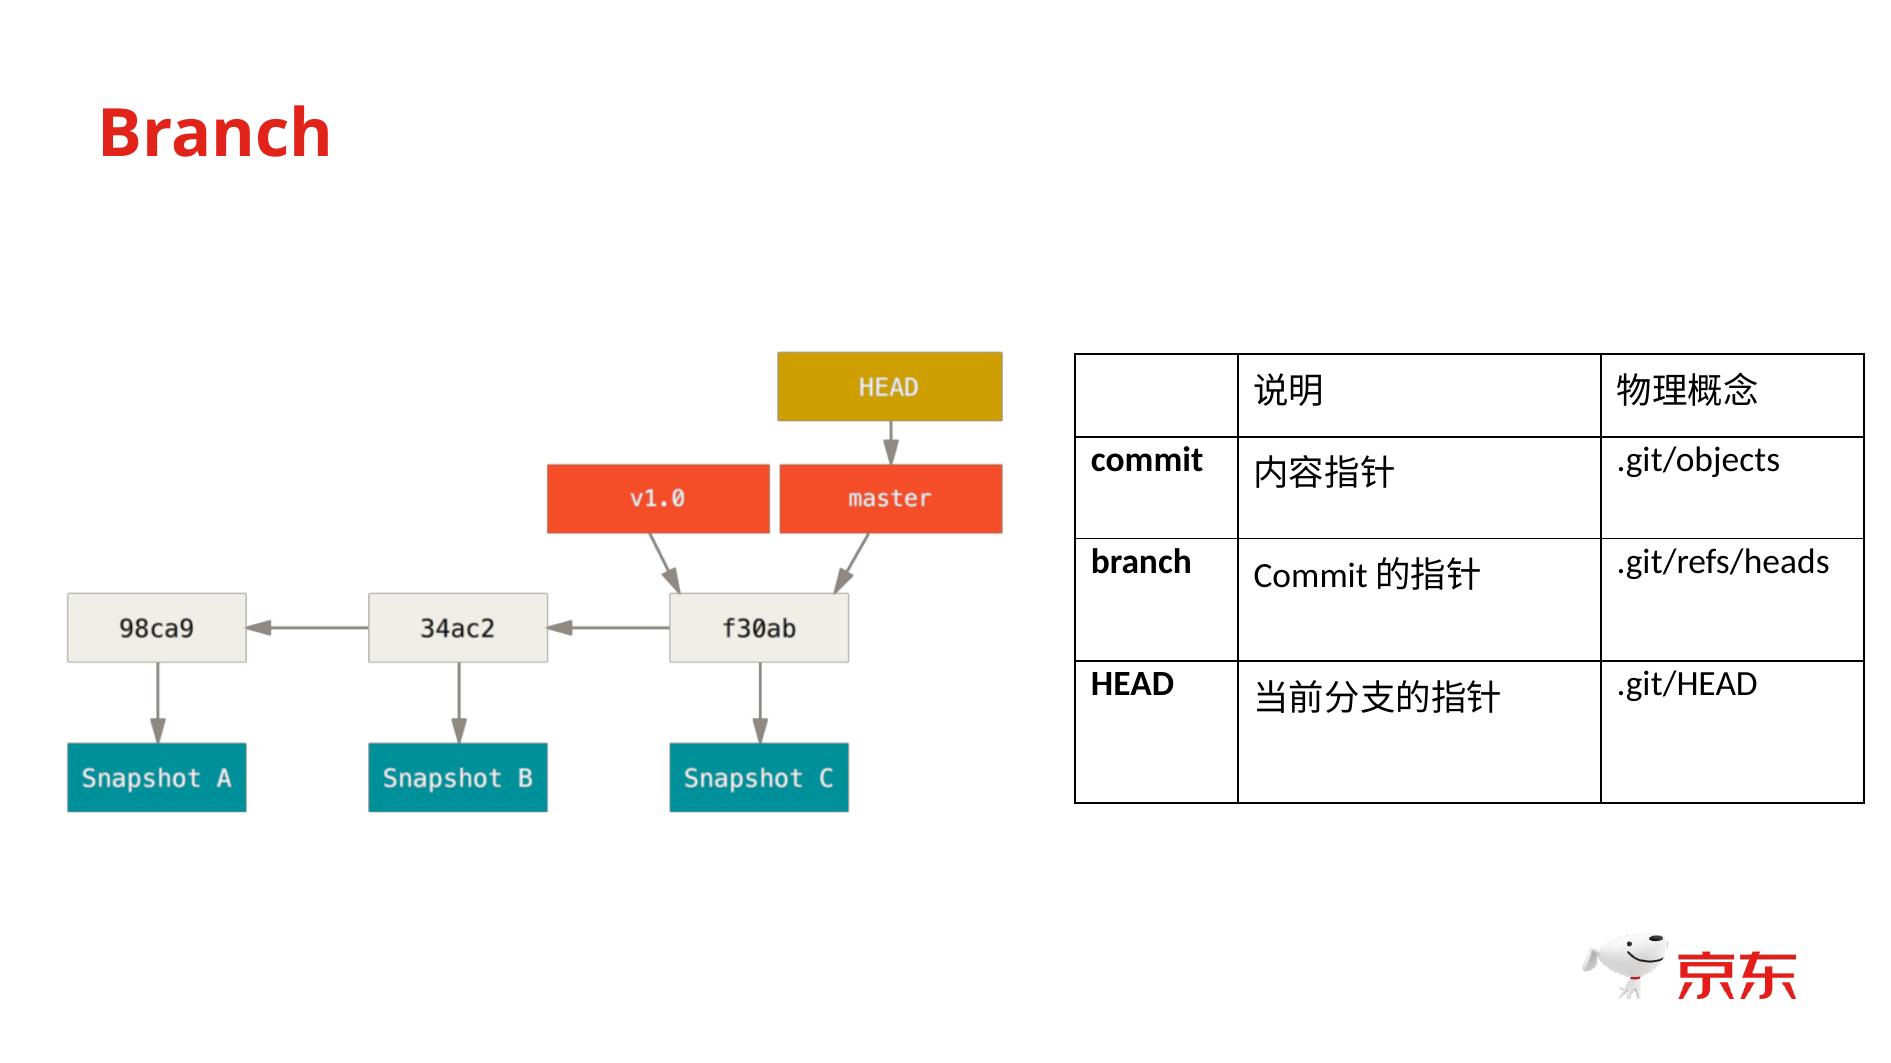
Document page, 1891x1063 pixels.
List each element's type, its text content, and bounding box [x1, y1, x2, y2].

table_cell .git/HEAD [1602, 662, 1863, 802]
table_cell commit [1076, 438, 1237, 538]
table_cell 内容指针 [1239, 438, 1600, 538]
table_cell Commit的指针 [1239, 539, 1600, 660]
table_cell 当前分支的指针 [1239, 662, 1600, 802]
table_header 物理概念 [1602, 355, 1863, 436]
table_cell HEAD [1076, 662, 1237, 802]
table_header 说明 [1239, 355, 1600, 436]
table_cell .git/refs/heads [1602, 539, 1863, 660]
table_cell branch [1076, 539, 1237, 660]
table_header [1076, 355, 1237, 436]
table_cell .git/objects [1602, 438, 1863, 538]
list Branch [82, 82, 1642, 189]
picture [47, 315, 1022, 839]
picture [1582, 933, 1796, 999]
